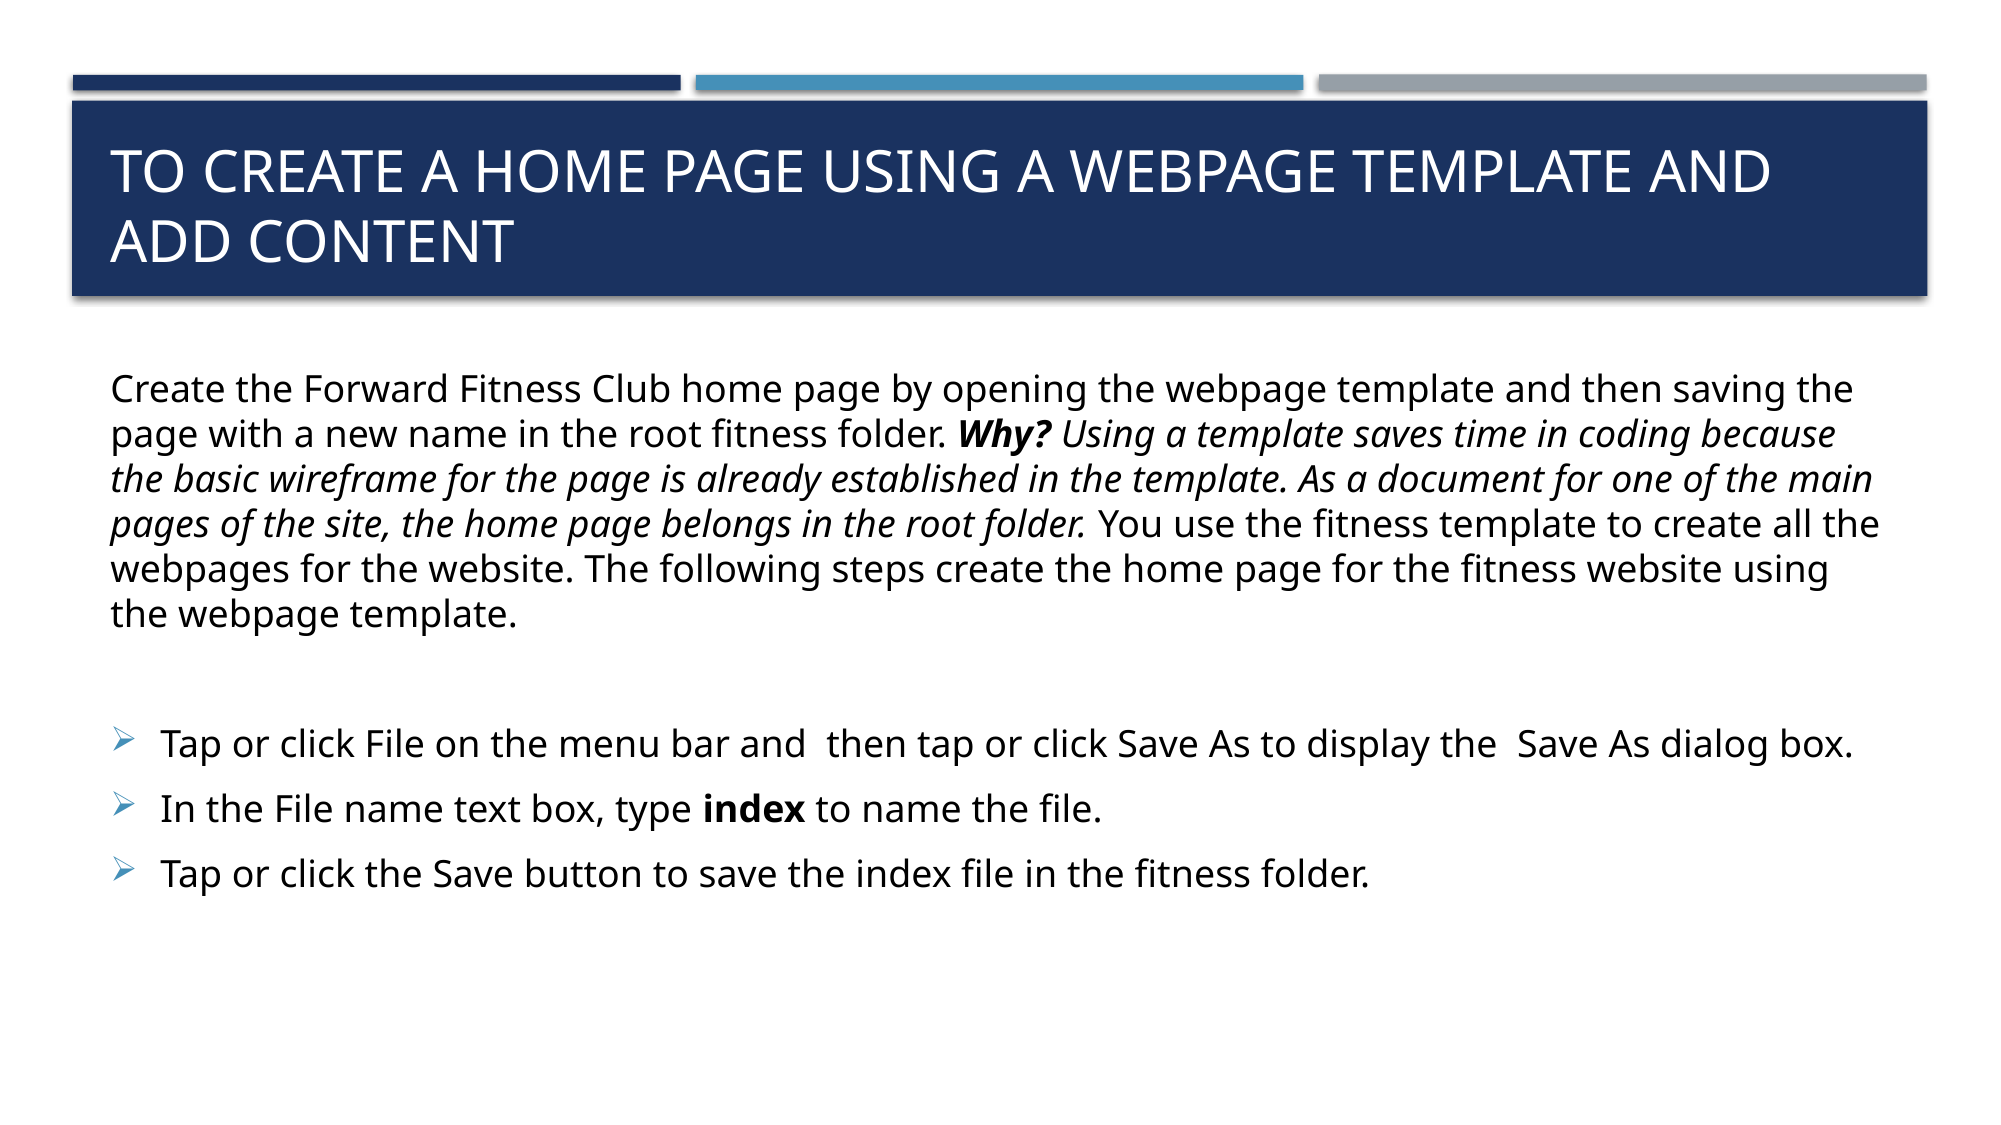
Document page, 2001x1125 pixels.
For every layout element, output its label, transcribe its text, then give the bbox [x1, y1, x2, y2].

title To Create a Home Page Using a Webpage Template and Add Content [95, 115, 1905, 282]
list Create the Forward Fitness Club home page by opening the webpage template and then saving the page with a new name in the root fitness folder. Why? Using a template saves time in coding because the basic wireframe for the page is already established in the template. As a document for one of the main pages of the site, the home page belongs in the root folder. You use the fitness template to create all the webpages for the website. The following steps create the home page for the fitness website using the webpage template. Tap or click File on the menu bar and then tap or click Save As to display the Save As dialog box. In the File name text box, type index to name the file. Tap or click the Save button to save the index file in the fitness folder. [95, 357, 1905, 1081]
